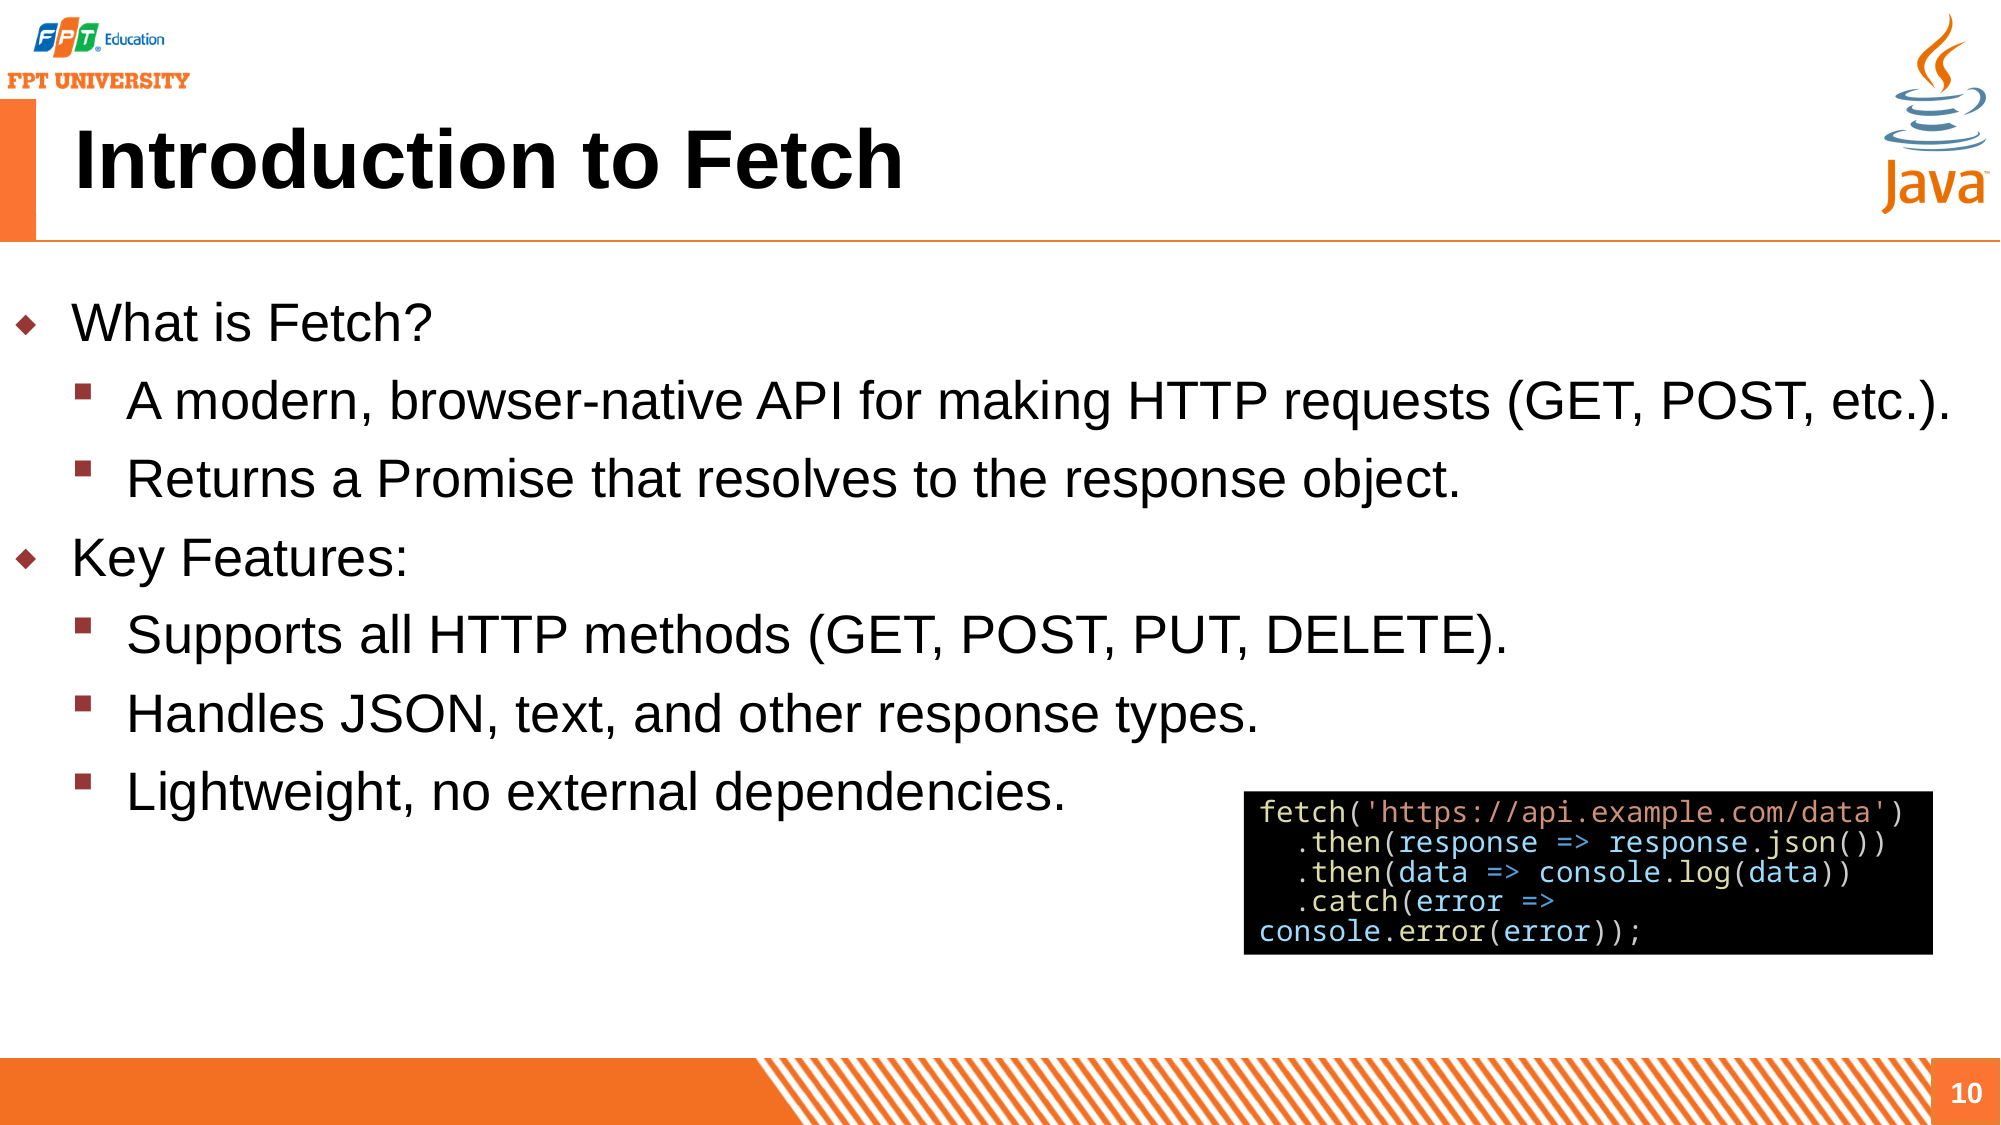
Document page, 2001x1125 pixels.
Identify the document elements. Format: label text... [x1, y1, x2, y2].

picture [0, 1058, 1934, 1125]
picture [1868, 4, 2000, 226]
slide_number 10 [1933, 1059, 2000, 1124]
list What is Fetch? A modern, browser-native API for making HTTP requests (GET, POST, etc.). Returns a Promise that resolves to the response object. Key Features: Supports all HTTP methods (GET, POST, PUT, DELETE). Handles JSON, text, and other response types. Lightweight, no external dependencies. [0, 266, 2000, 1042]
title Introduction to Fetch [36, 108, 1869, 215]
text_box fetch('https://api.example.com/data') .then(response => response.json()) .then(data => console.log(data)) .catch(error => console.error(error)); [1243, 791, 1933, 955]
picture [0, 2, 197, 99]
